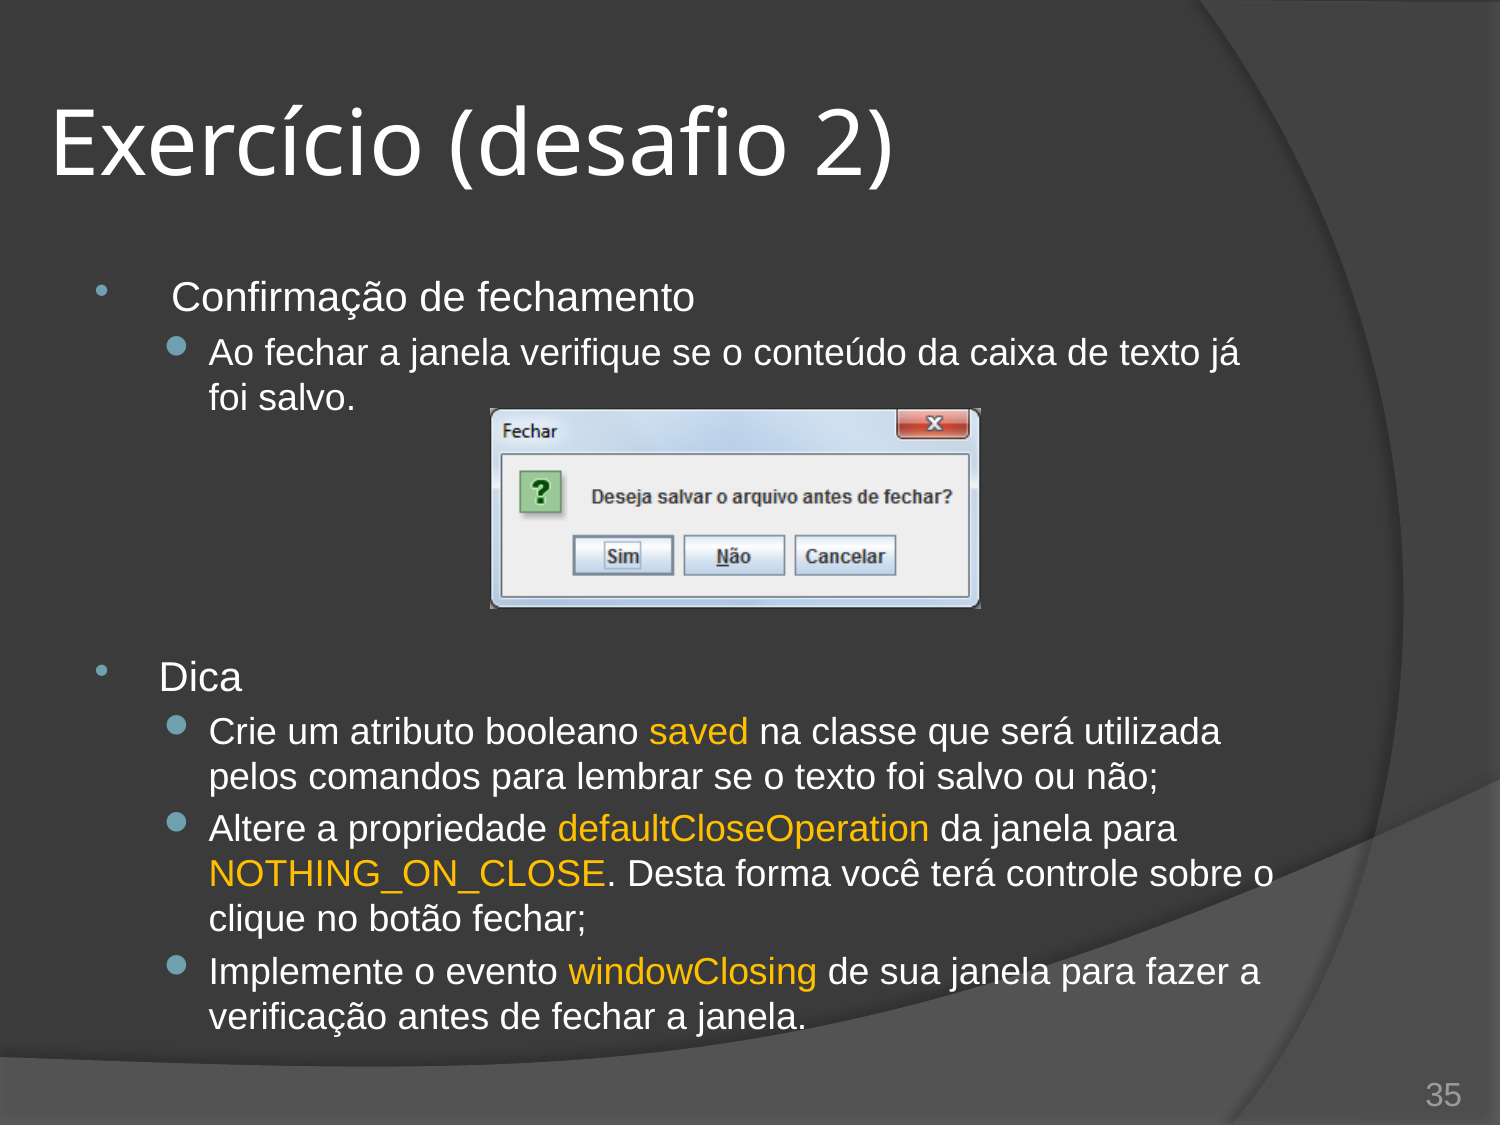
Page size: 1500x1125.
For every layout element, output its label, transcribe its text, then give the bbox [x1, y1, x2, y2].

picture [489, 408, 982, 610]
list Confirmação de fechamento Ao fechar a janela verifique se o conteúdo da caixa de texto já foi salvo. Dica Crie um atributo booleano saved na classe que será utilizada pelos comandos para lembrar se o texto foi salvo ou não; Altere a propriedade defaultCloseOperation da janela para NOTHING_ON_CLOSE. Desta forma você terá controle sobre o clique no botão fechar; Implemente o evento windowClosing de sua janela para fazer a verificação antes de fechar a janela. [74, 262, 1301, 1006]
slide_number 35 [1337, 1053, 1463, 1114]
title Exercício (desafio 2) [41, 44, 1267, 233]
